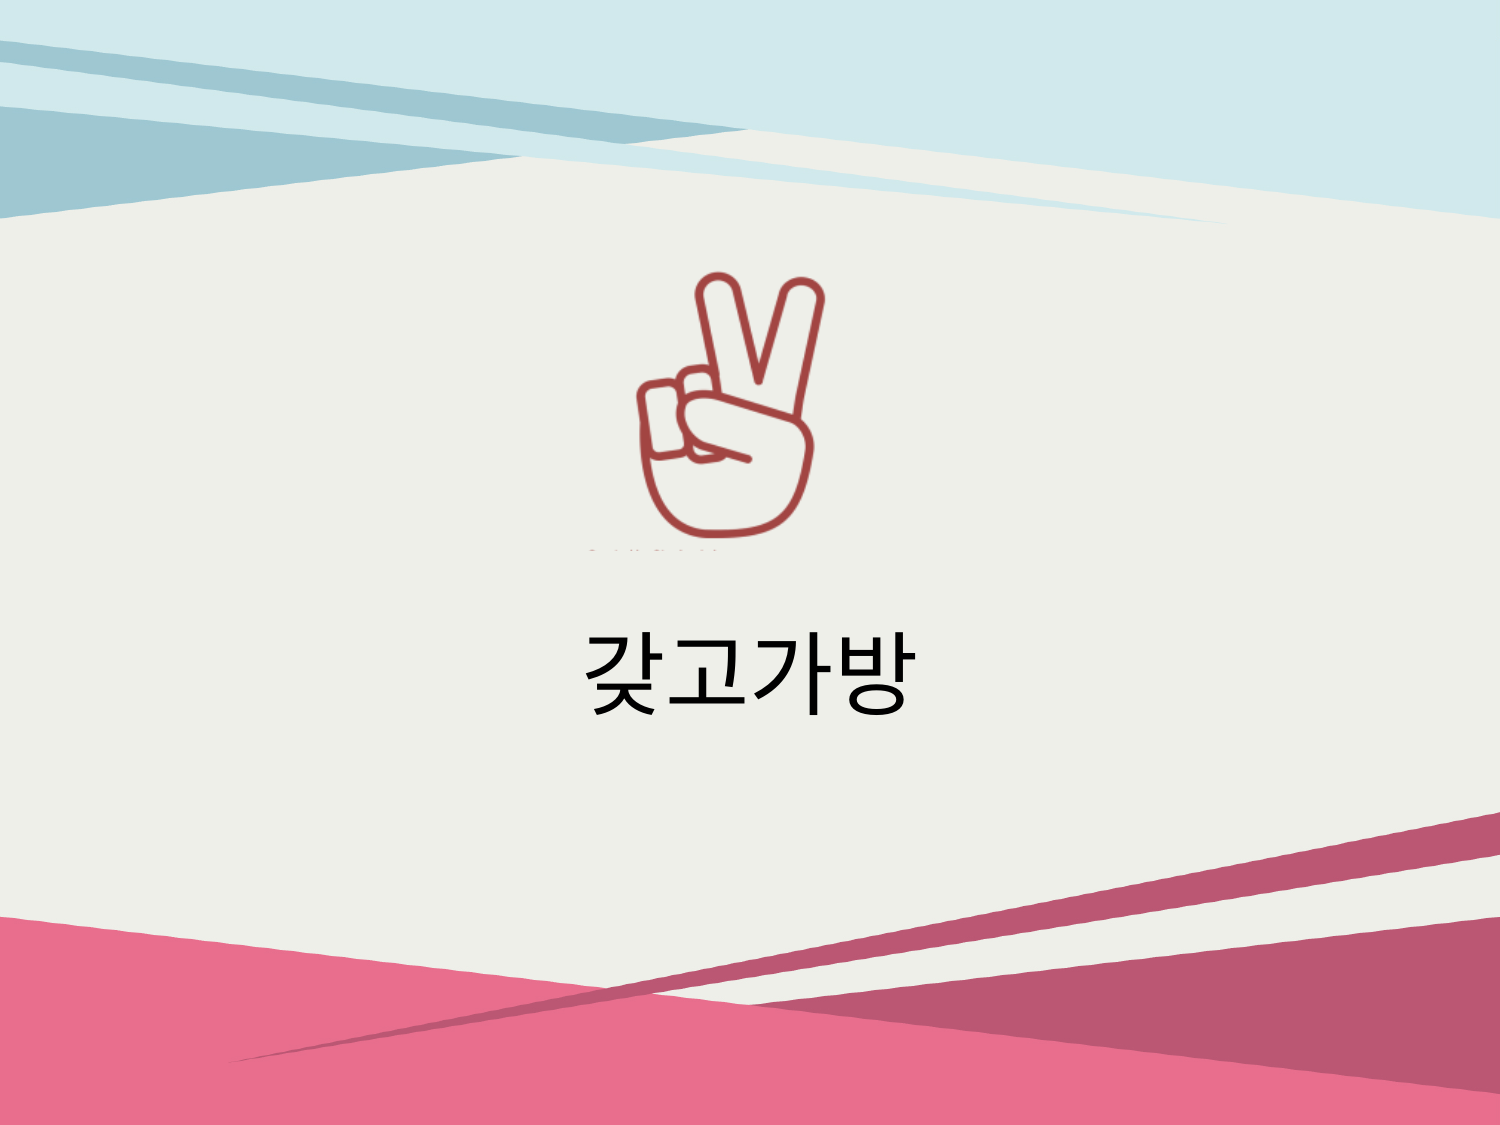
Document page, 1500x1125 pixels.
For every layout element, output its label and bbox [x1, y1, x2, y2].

text_box [564, 266, 916, 737]
picture [0, 0, 1500, 1125]
